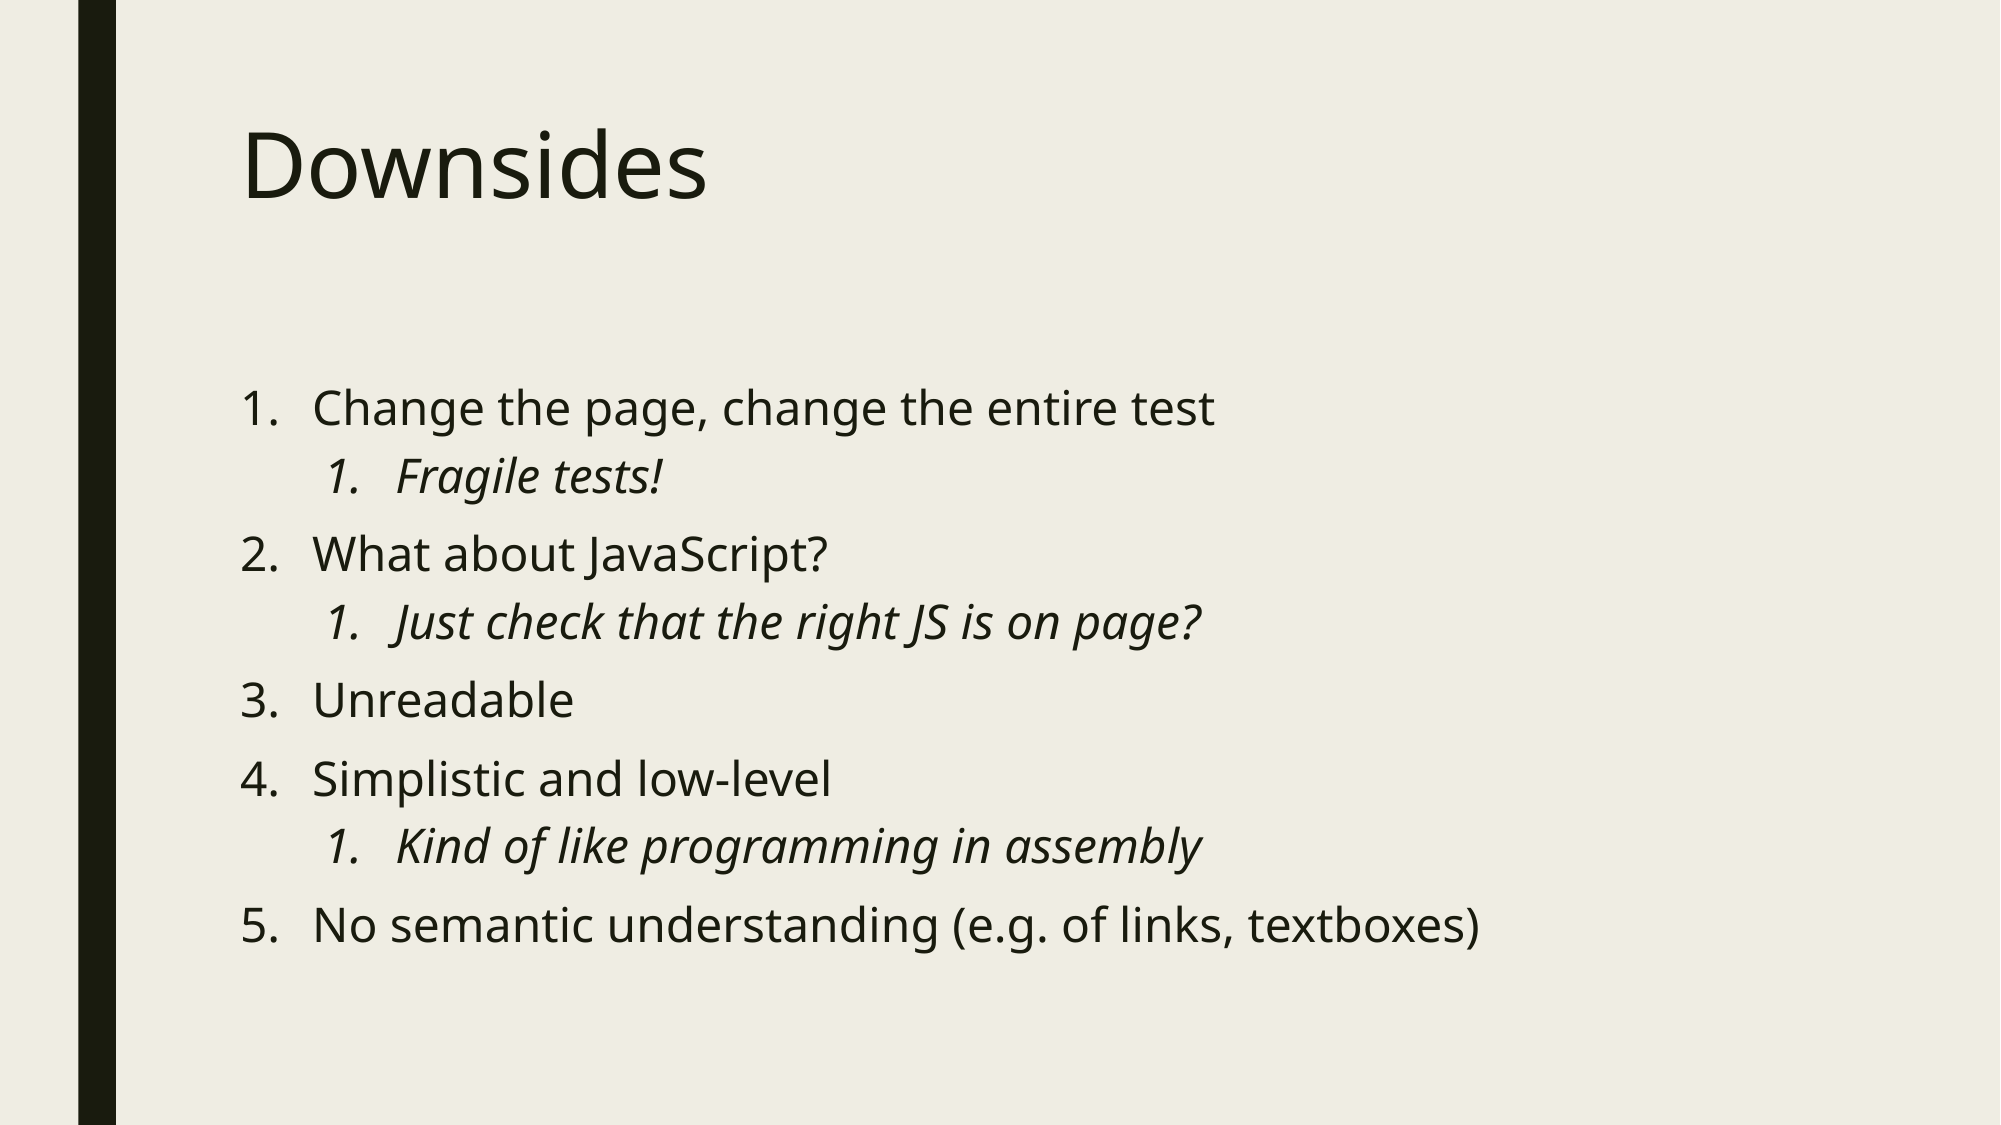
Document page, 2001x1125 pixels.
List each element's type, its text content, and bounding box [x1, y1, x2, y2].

title Downsides [225, 112, 1800, 357]
list Change the page, change the entire test Fragile tests! What about JavaScript? Just check that the right JS is on page? Unreadable Simplistic and low-level Kind of like programming in assembly No semantic understanding (e.g. of links, textboxes) [225, 375, 1800, 963]
